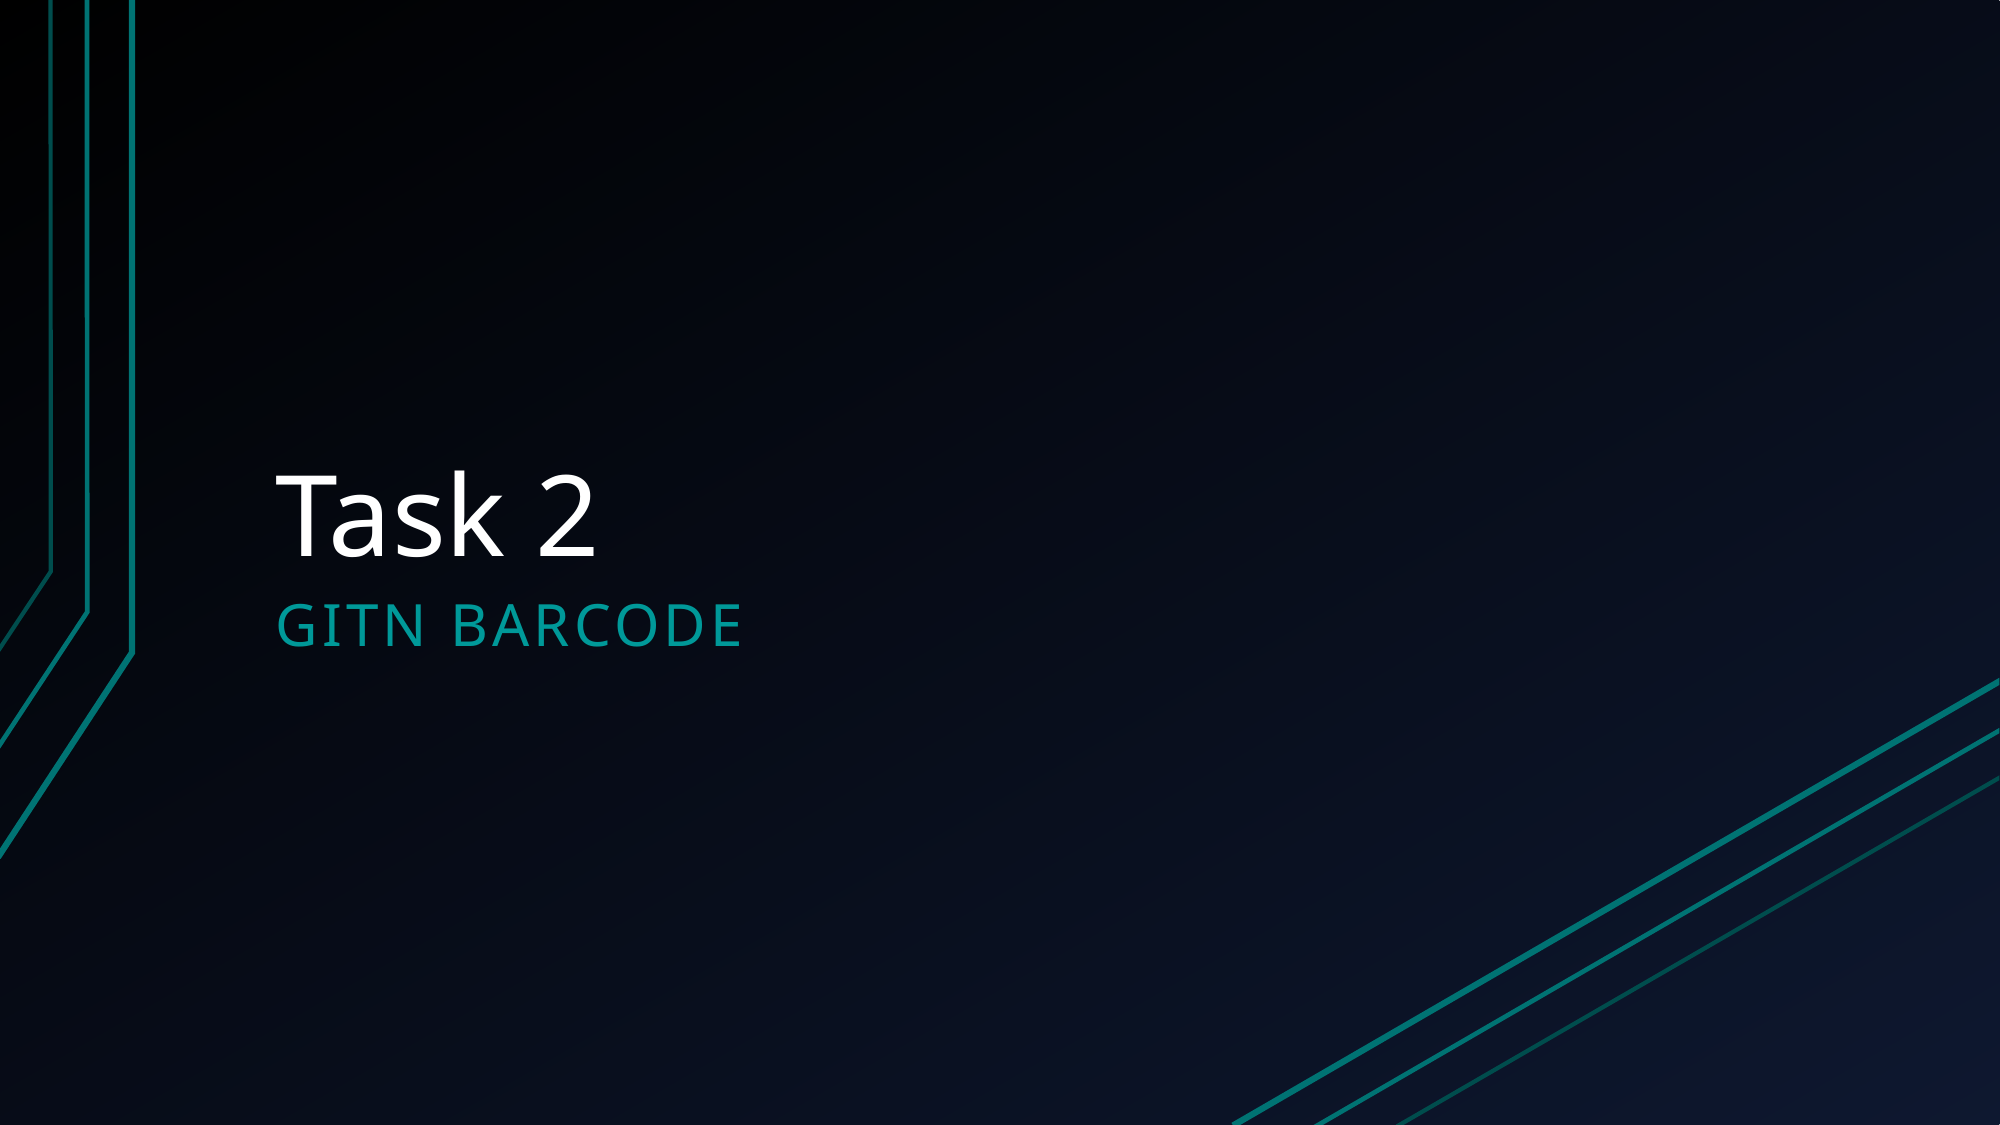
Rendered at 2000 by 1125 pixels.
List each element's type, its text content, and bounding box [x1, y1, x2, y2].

title Task 2 [255, 137, 1722, 591]
list GITN Barcode [255, 586, 1416, 787]
